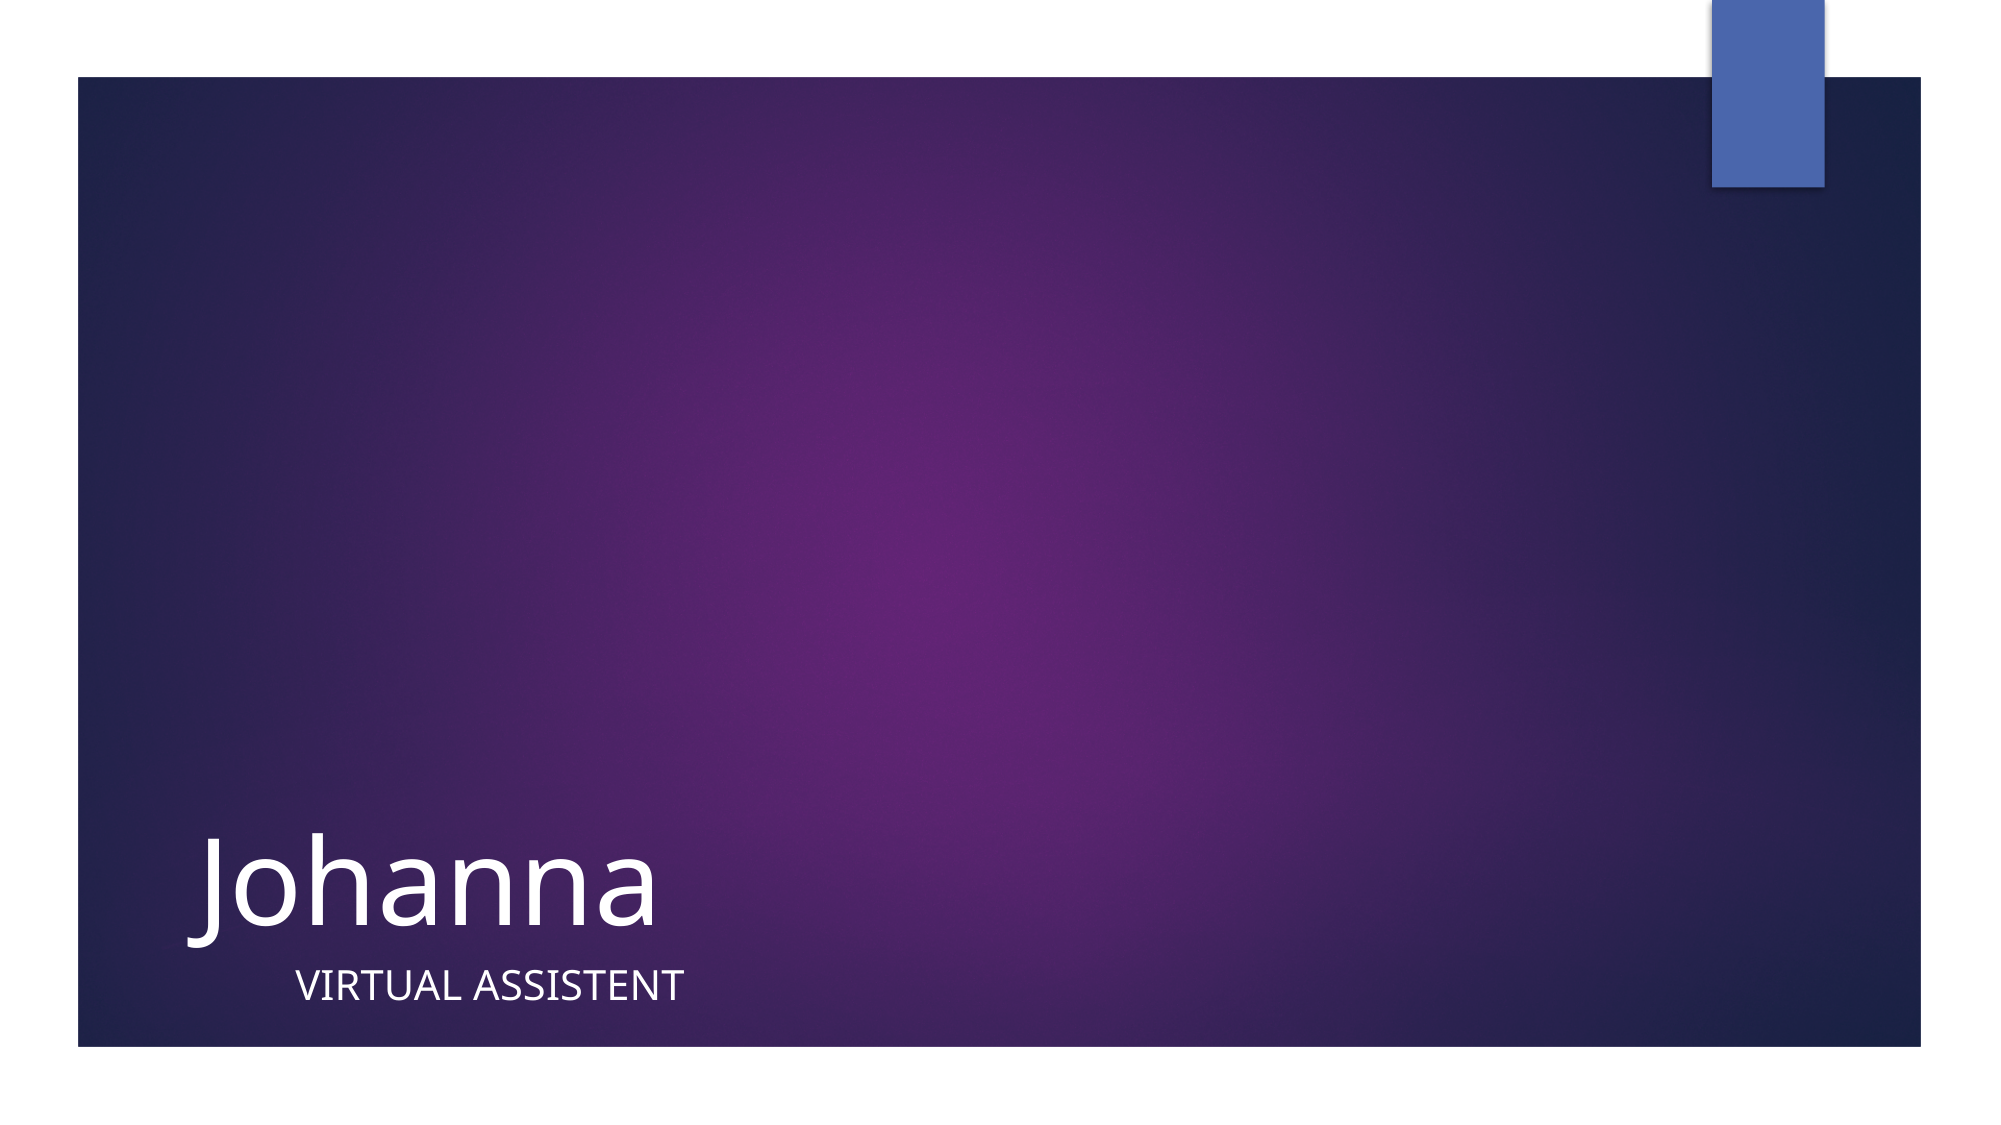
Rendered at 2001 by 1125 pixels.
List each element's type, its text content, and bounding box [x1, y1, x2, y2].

subtitle Virtual Assistent [280, 951, 1719, 1024]
title Johanna [182, 701, 1818, 958]
